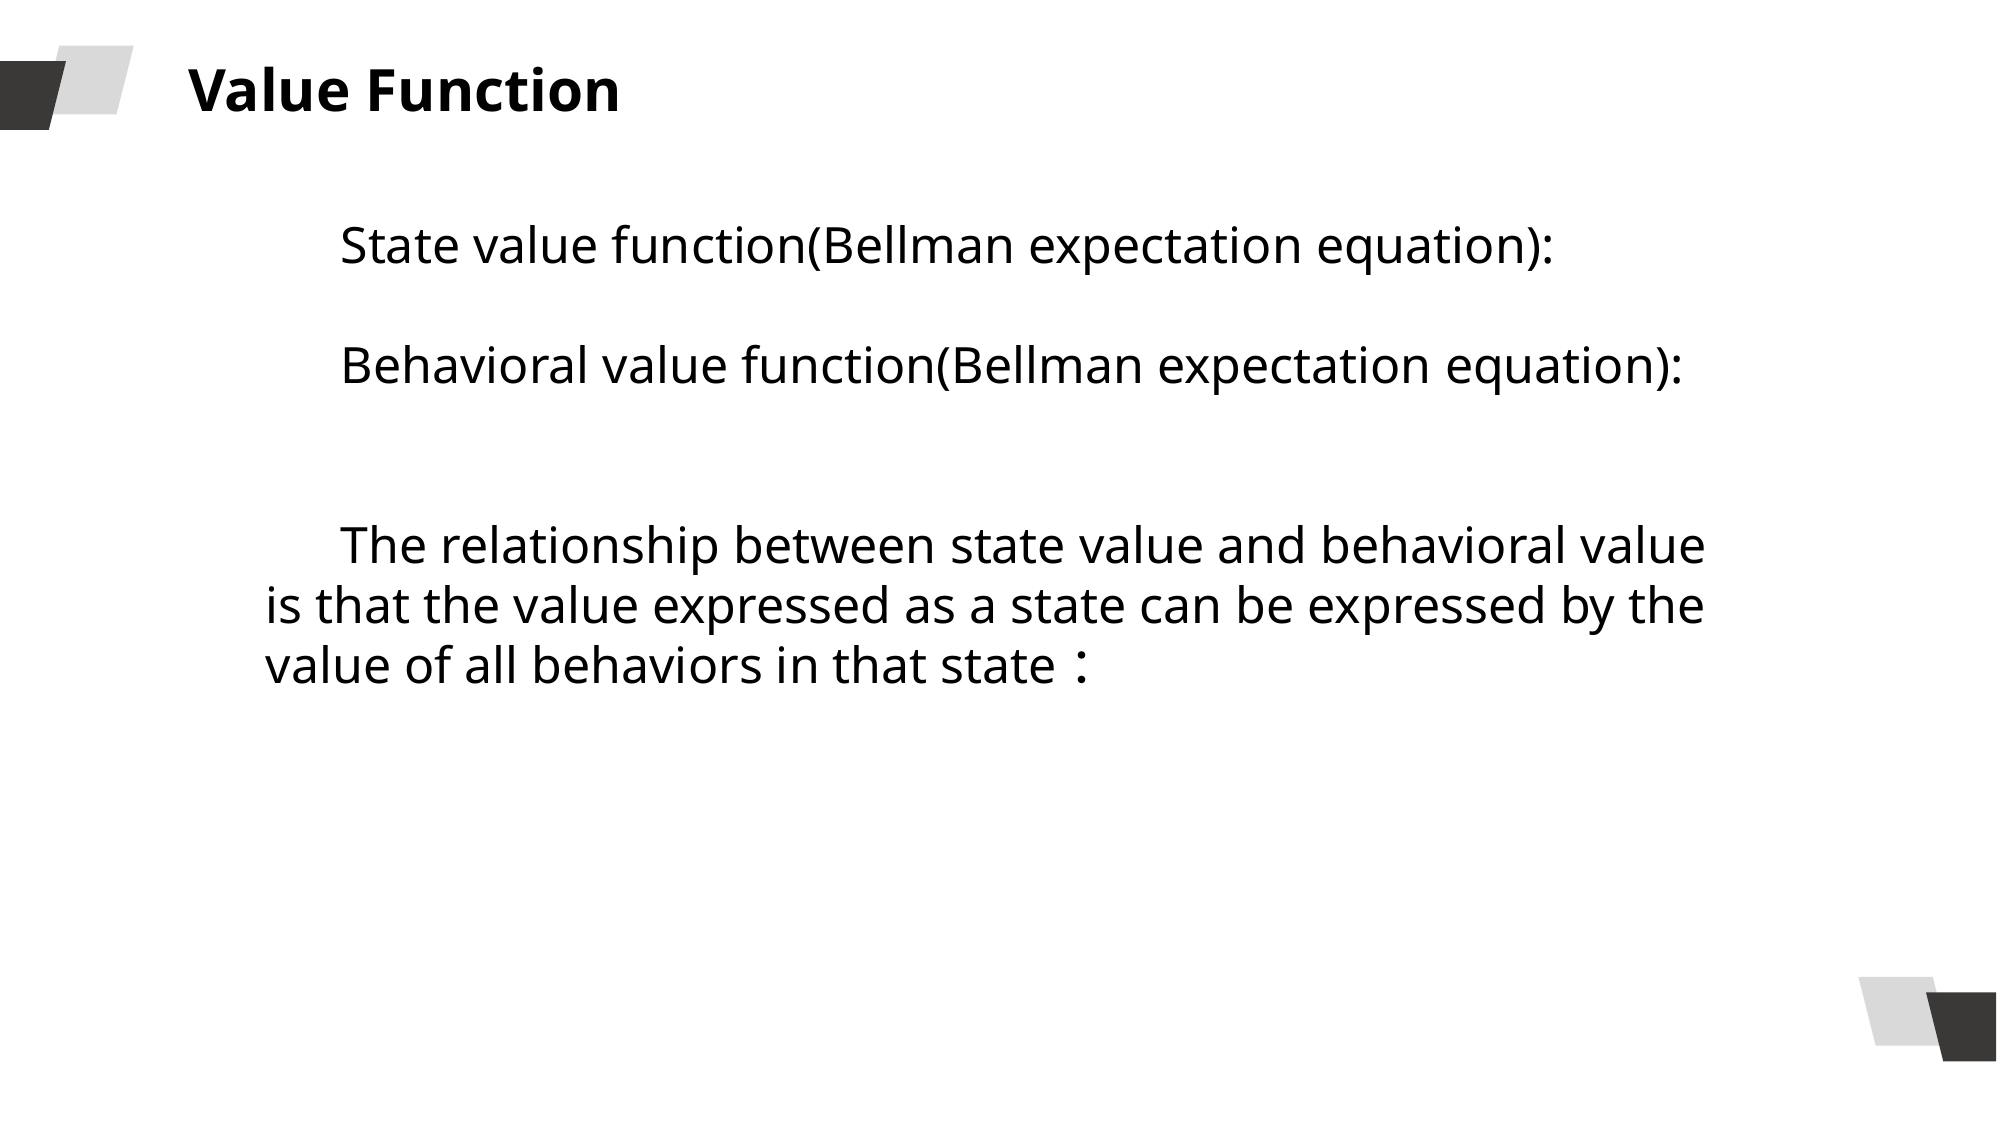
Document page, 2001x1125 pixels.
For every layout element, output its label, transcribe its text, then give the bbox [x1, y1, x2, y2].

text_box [0, 45, 134, 130]
text_box Value Function [173, 45, 1064, 131]
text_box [1858, 976, 1997, 1062]
